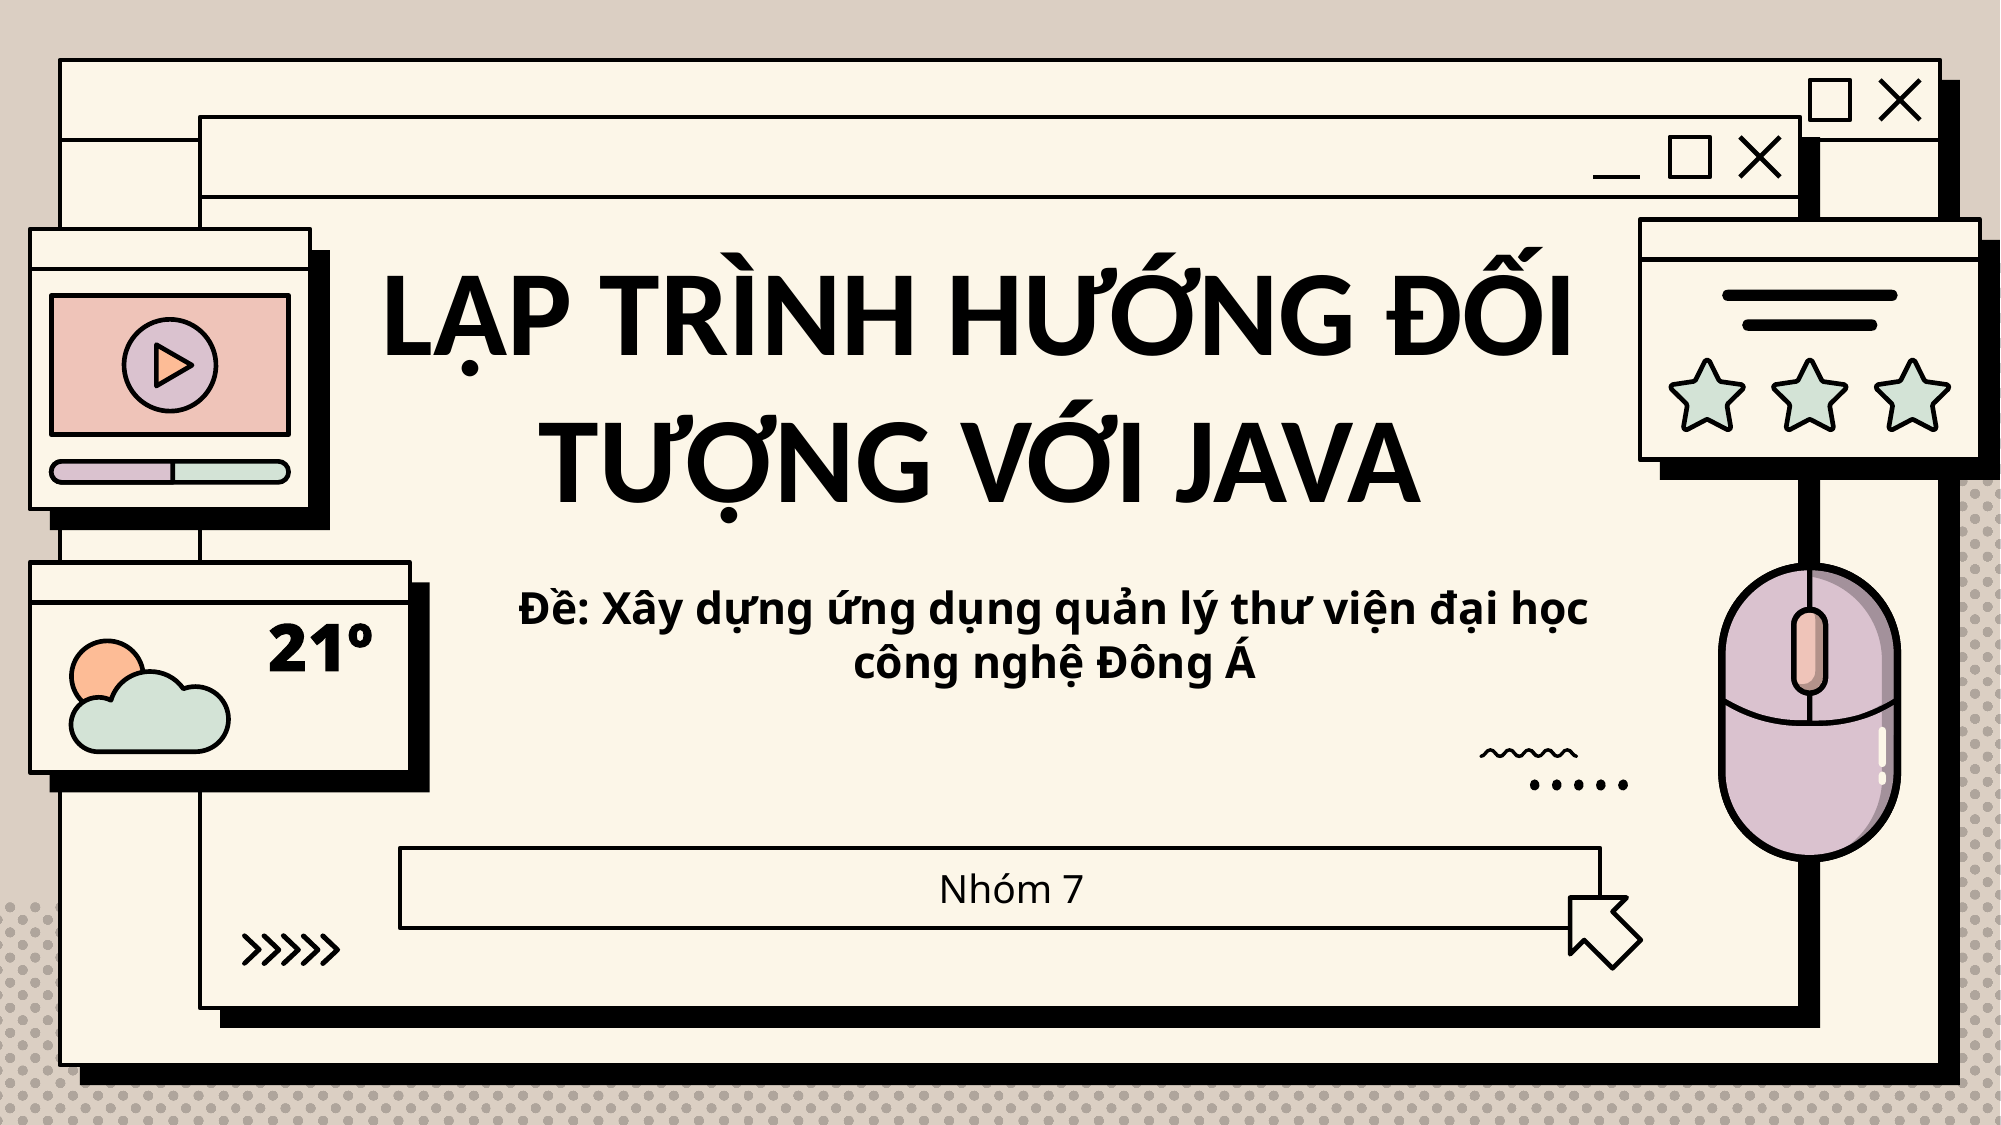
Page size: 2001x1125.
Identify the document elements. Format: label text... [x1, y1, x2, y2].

text_box Đề: Xây dựng ứng dụng quản lý thư viện đại học công nghệ Đông Á [451, 593, 1659, 674]
text_box [280, 933, 301, 966]
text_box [29, 562, 430, 793]
title LẬP TRÌNH HƯỚNG ĐỐI TƯỢNG VỚI JAVA [311, 160, 1650, 601]
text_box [29, 228, 331, 531]
text_box [242, 933, 262, 966]
text_box [300, 933, 321, 966]
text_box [1717, 562, 1902, 863]
text_box [1570, 897, 1641, 969]
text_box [1639, 219, 2000, 481]
text_box [320, 933, 341, 966]
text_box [1478, 746, 1630, 793]
text_box [261, 933, 282, 966]
subtitle Nhóm 7 [398, 846, 1602, 930]
